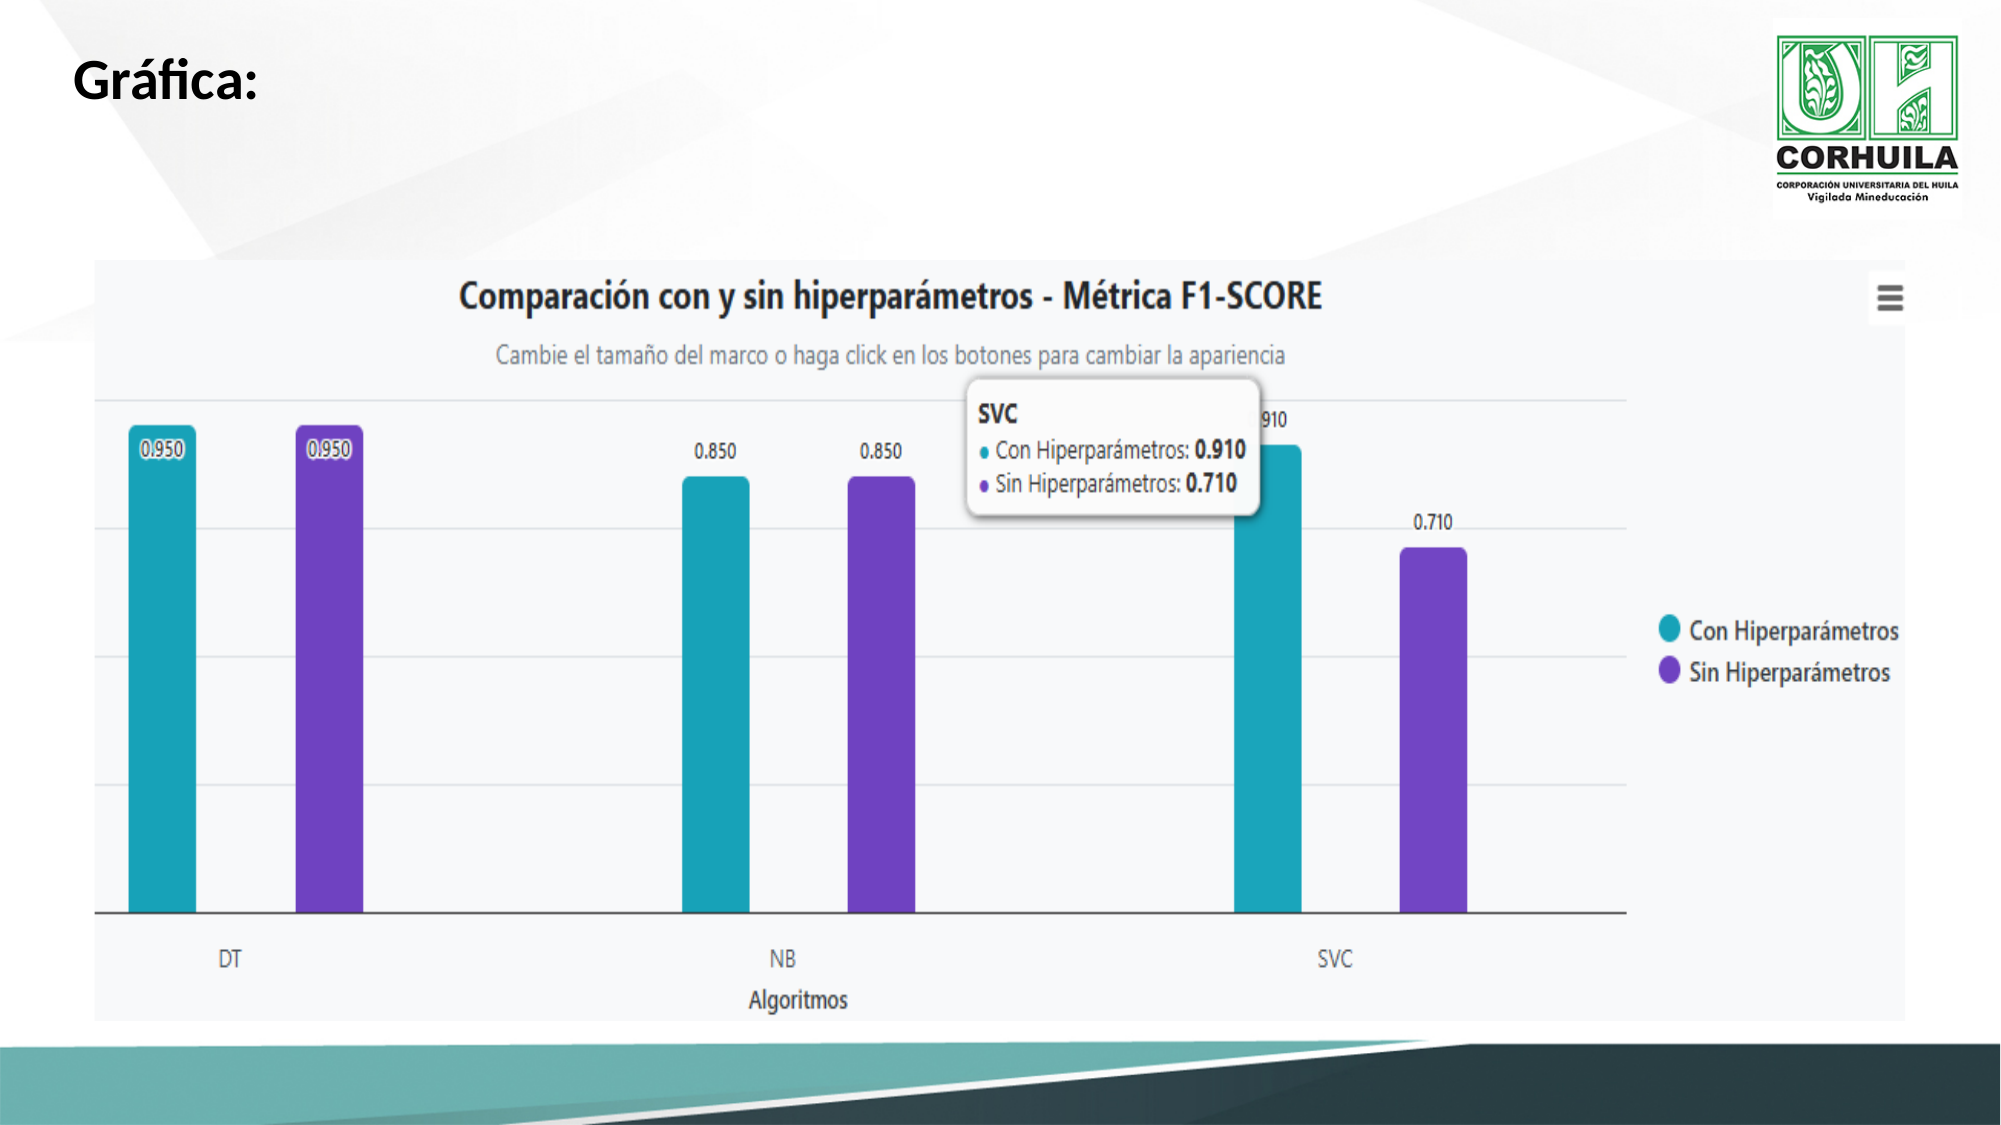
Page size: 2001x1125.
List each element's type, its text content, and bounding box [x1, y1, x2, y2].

text_box Gráfica: [58, 34, 1415, 119]
picture [0, 0, 2001, 1125]
